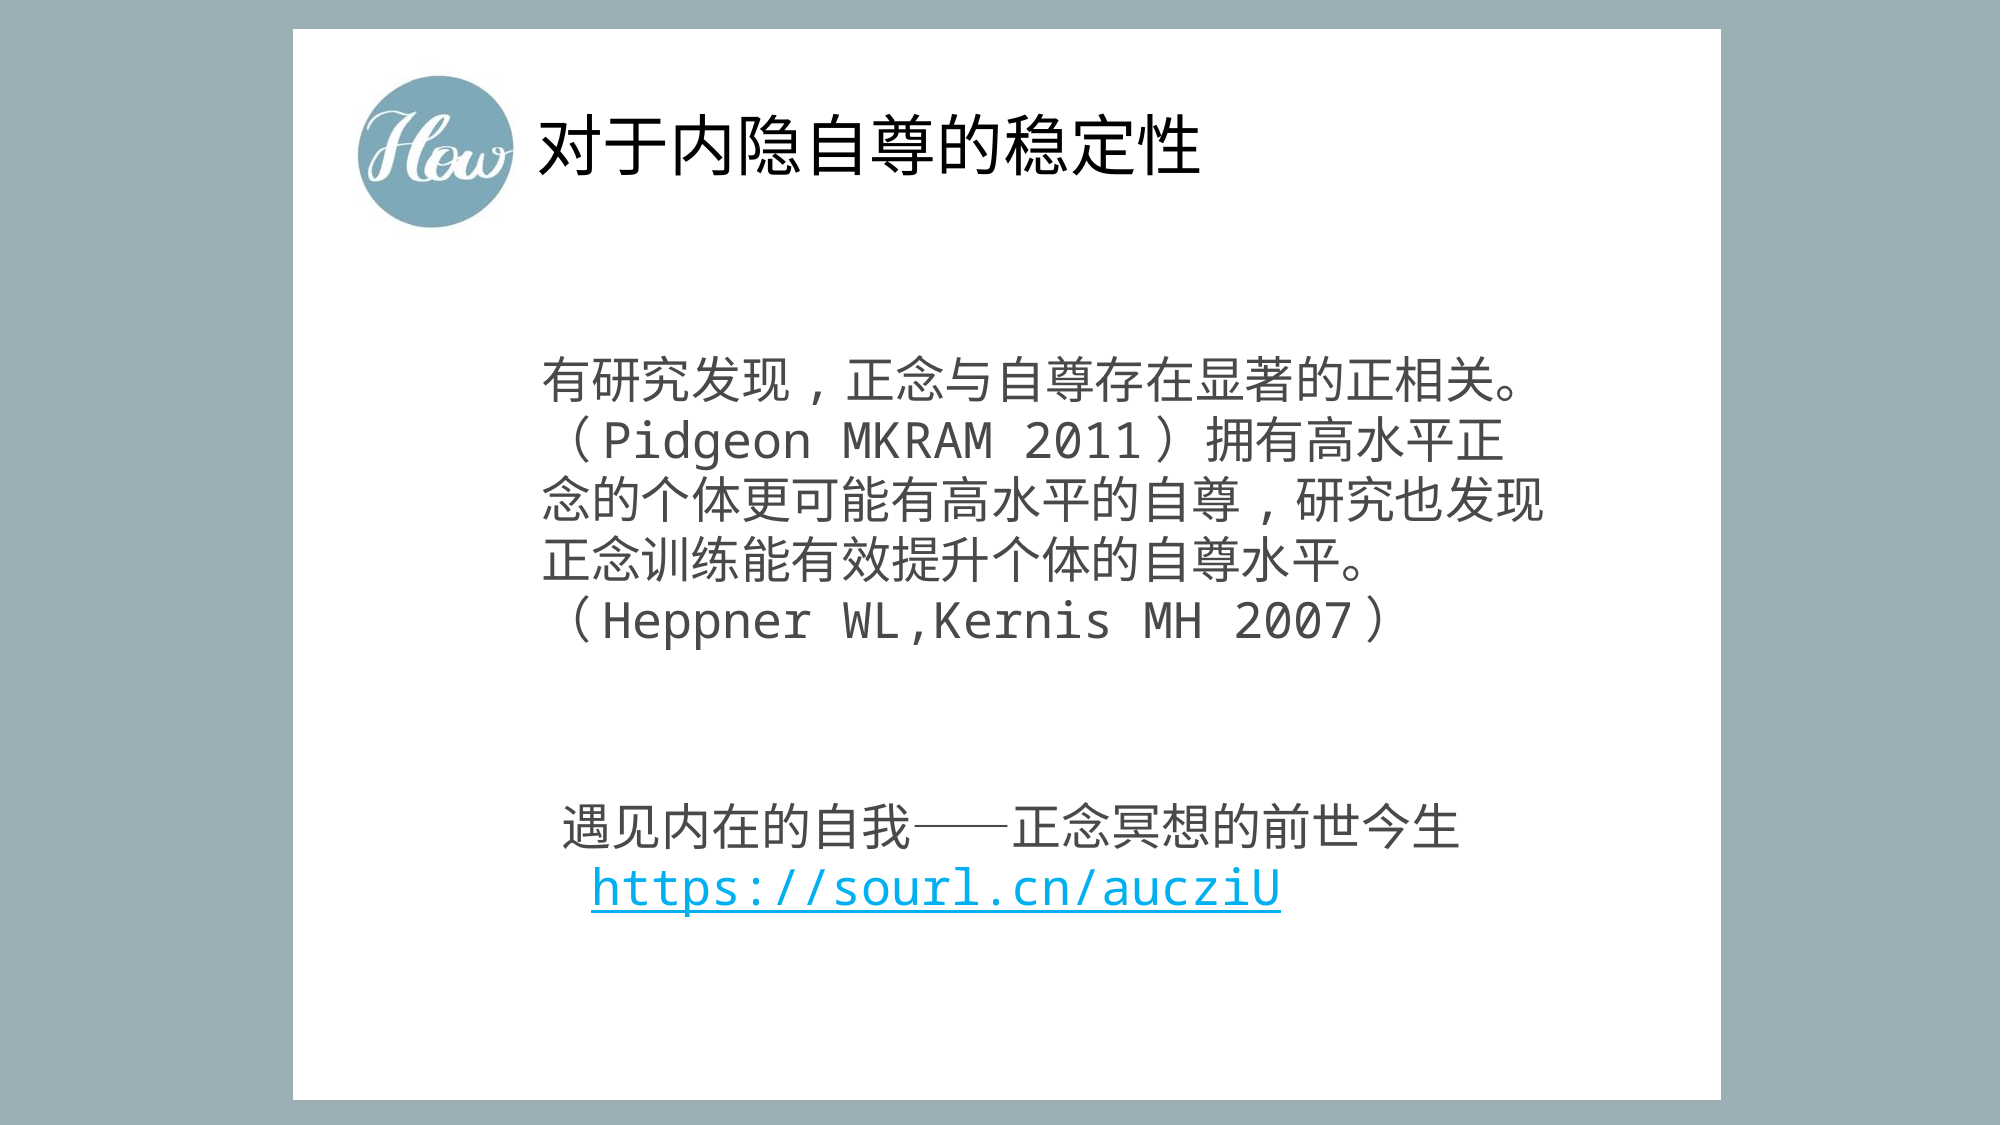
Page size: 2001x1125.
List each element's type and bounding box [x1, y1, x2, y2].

picture [293, 29, 1721, 1100]
